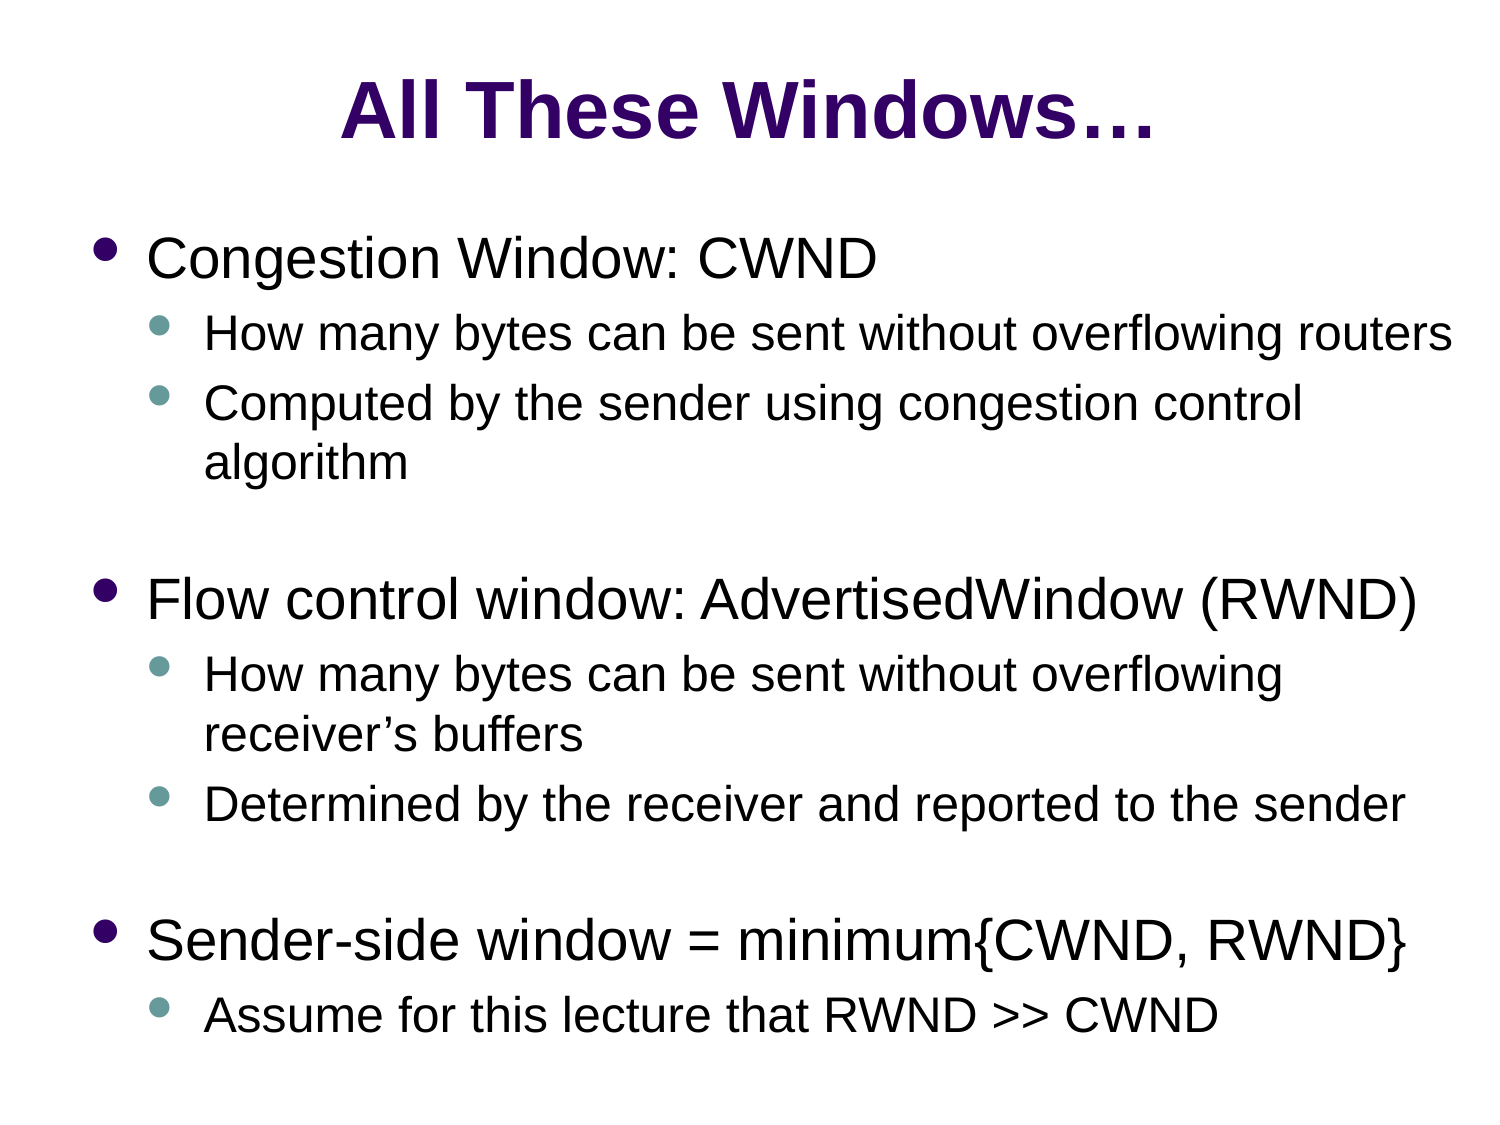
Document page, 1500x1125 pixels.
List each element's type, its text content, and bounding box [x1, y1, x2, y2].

list Congestion Window: CWND How many bytes can be sent without overflowing routers Computed by the sender using congestion control algorithm Flow control window: AdvertisedWindow (RWND) How many bytes can be sent without overflowing receiver’s buffers Determined by the receiver and reported to the sender Sender-side window = minimum{CWND, RWND} Assume for this lecture that RWND >> CWND [75, 212, 1475, 1006]
title All These Windows… [0, 20, 1500, 163]
